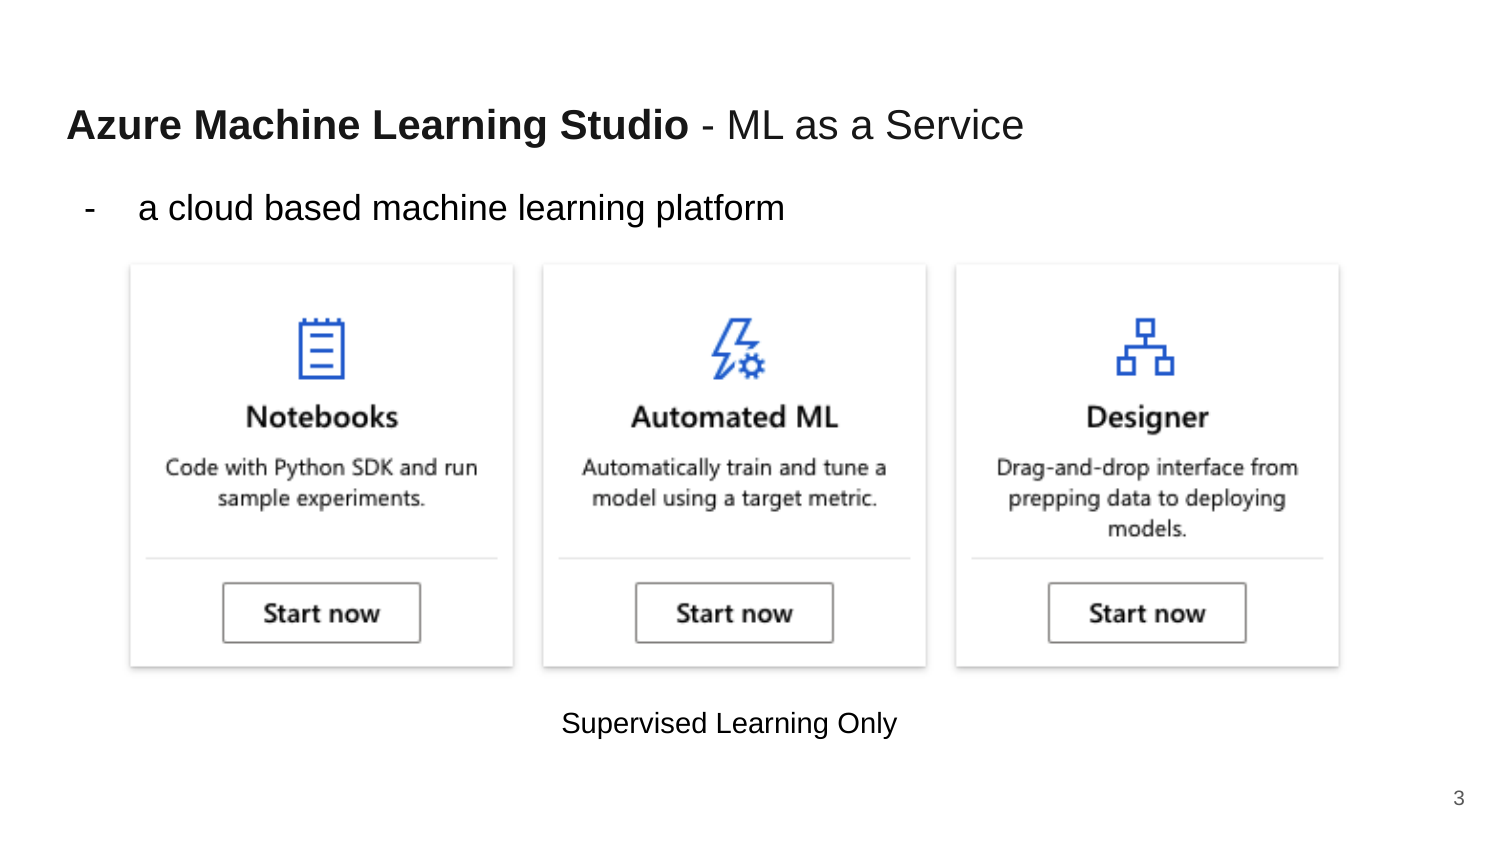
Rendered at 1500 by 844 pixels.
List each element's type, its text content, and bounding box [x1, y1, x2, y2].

list a cloud based machine learning platform [51, 166, 1371, 245]
text_box Supervised Learning Only [546, 694, 924, 754]
picture [109, 244, 1360, 687]
title Azure Machine Learning Studio - ML as a Service [51, 72, 1449, 167]
slide_number ‹#› [1389, 764, 1480, 830]
